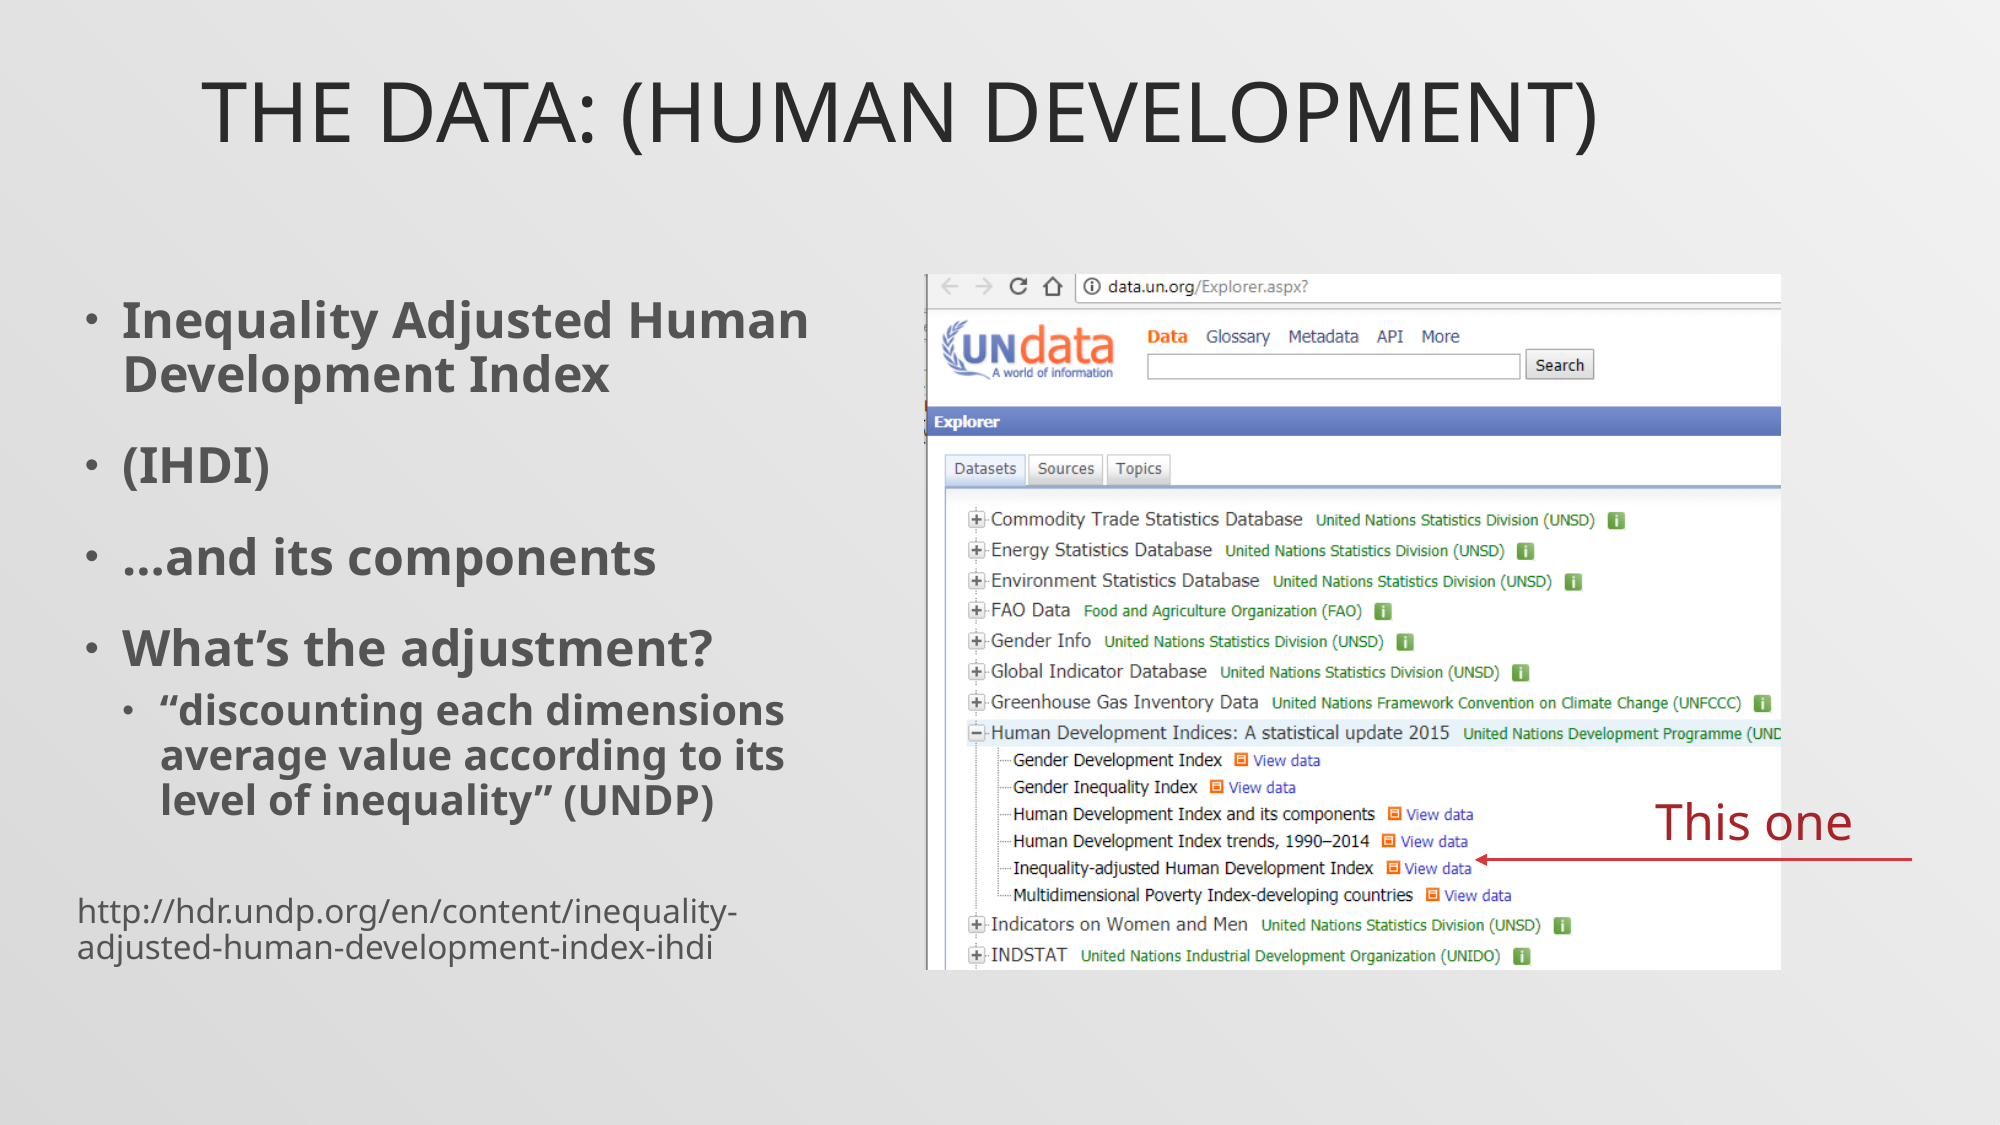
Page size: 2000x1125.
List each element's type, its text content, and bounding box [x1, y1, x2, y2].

text_box http://hdr.undp.org/en/content/inequality-adjusted-human-development-index-ihdi [62, 887, 793, 974]
text_box This one [1781, 790, 1966, 859]
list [924, 274, 1781, 970]
list Inequality Adjusted Human Development Index (IHDI) …and its components What’s the adjustment? “discounting each dimensions average value according to its level of inequality” (UNDP) [62, 287, 835, 1000]
title The Data: (Human Development) [186, 60, 1787, 169]
